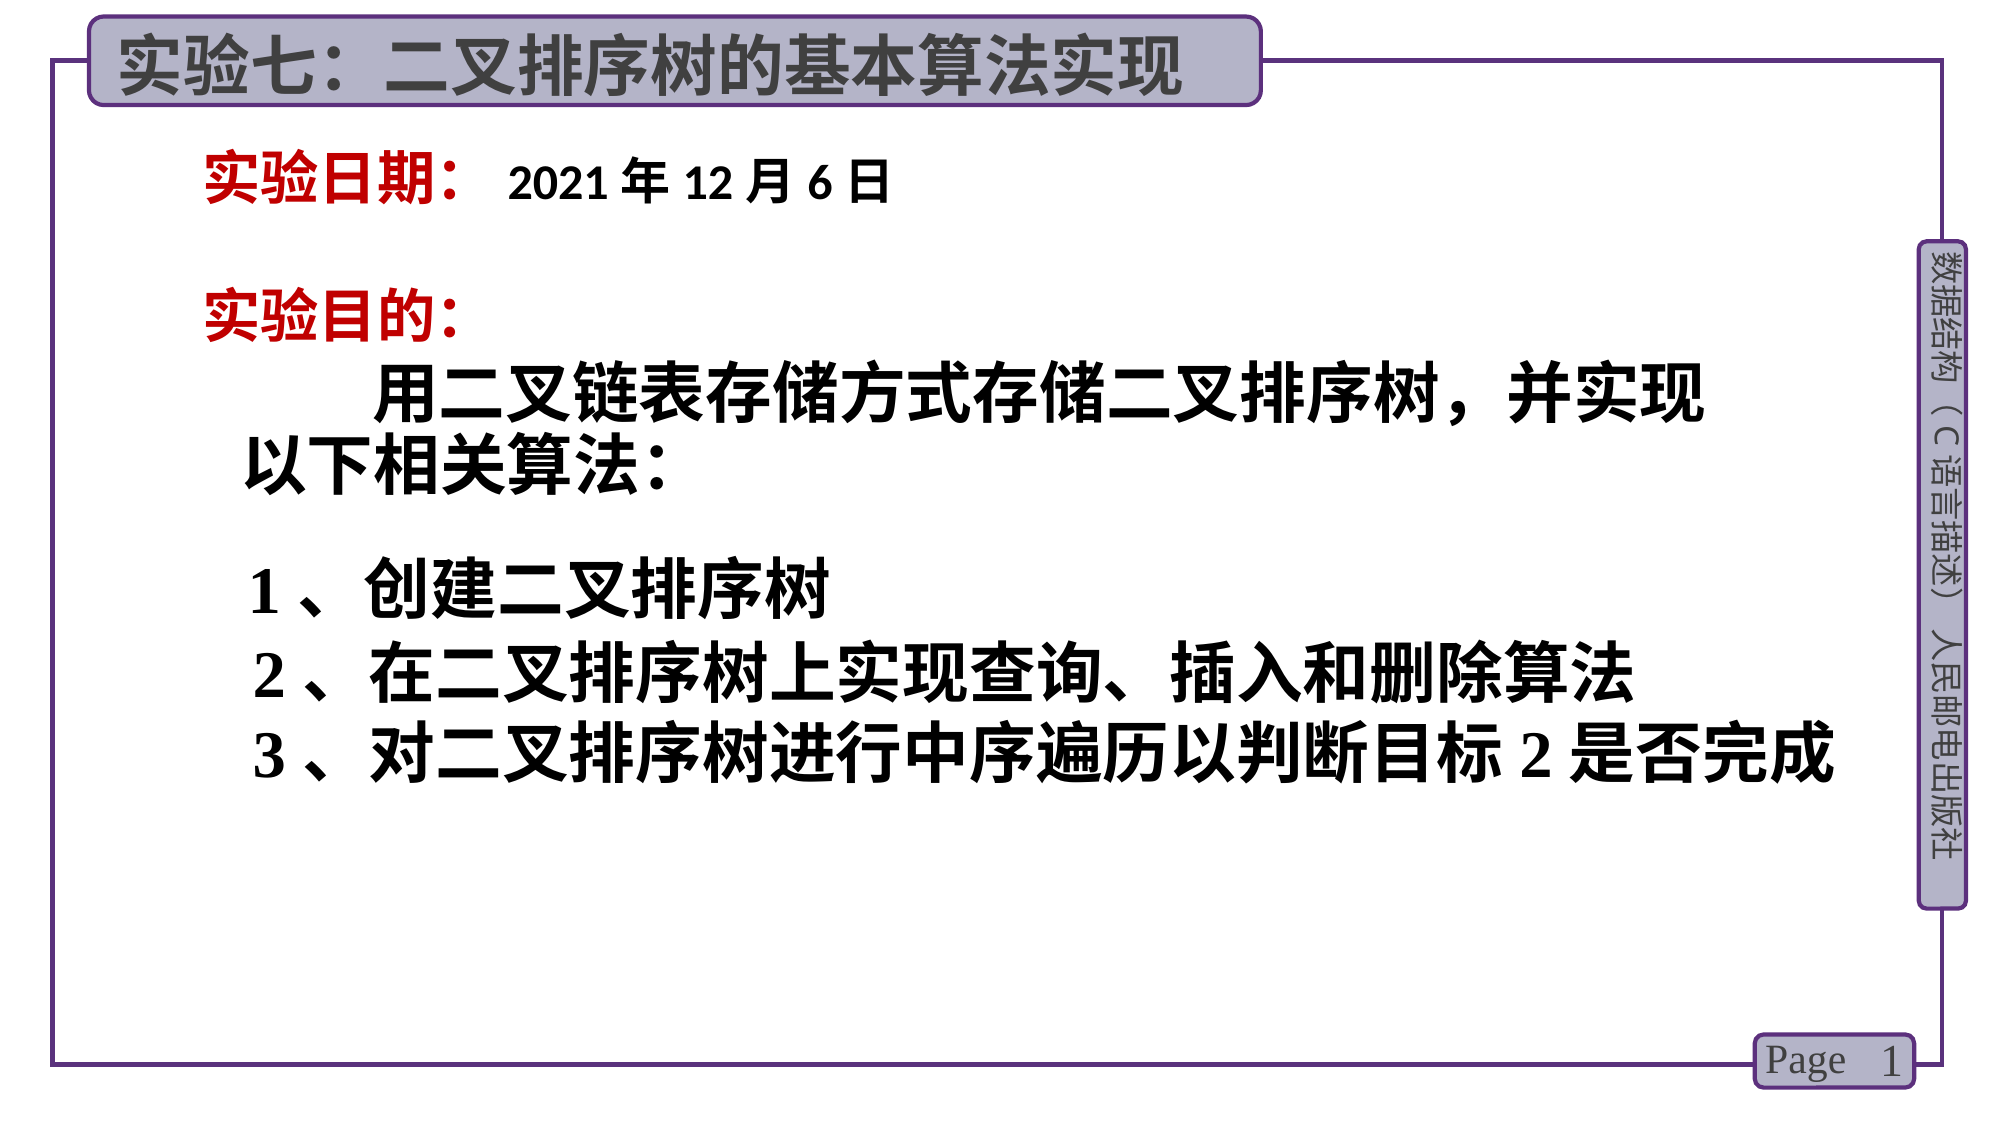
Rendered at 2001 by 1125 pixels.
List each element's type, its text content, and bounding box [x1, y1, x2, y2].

list 实验日期：2021年12月6日 实验目的： 用二叉链表存储方式存储二叉排序树，并实现以下相关算法： [112, 141, 1767, 1125]
text_box 1、创建二叉排序树 2、在二叉排序树上实现查询、插入和删除算法 3、对二叉排序树进行中序遍历以判断目标2是否完成 [170, 522, 1851, 798]
text_box 实验七：二叉排序树的基本算法实现 [102, 16, 1244, 112]
text_box [87, 15, 1262, 107]
